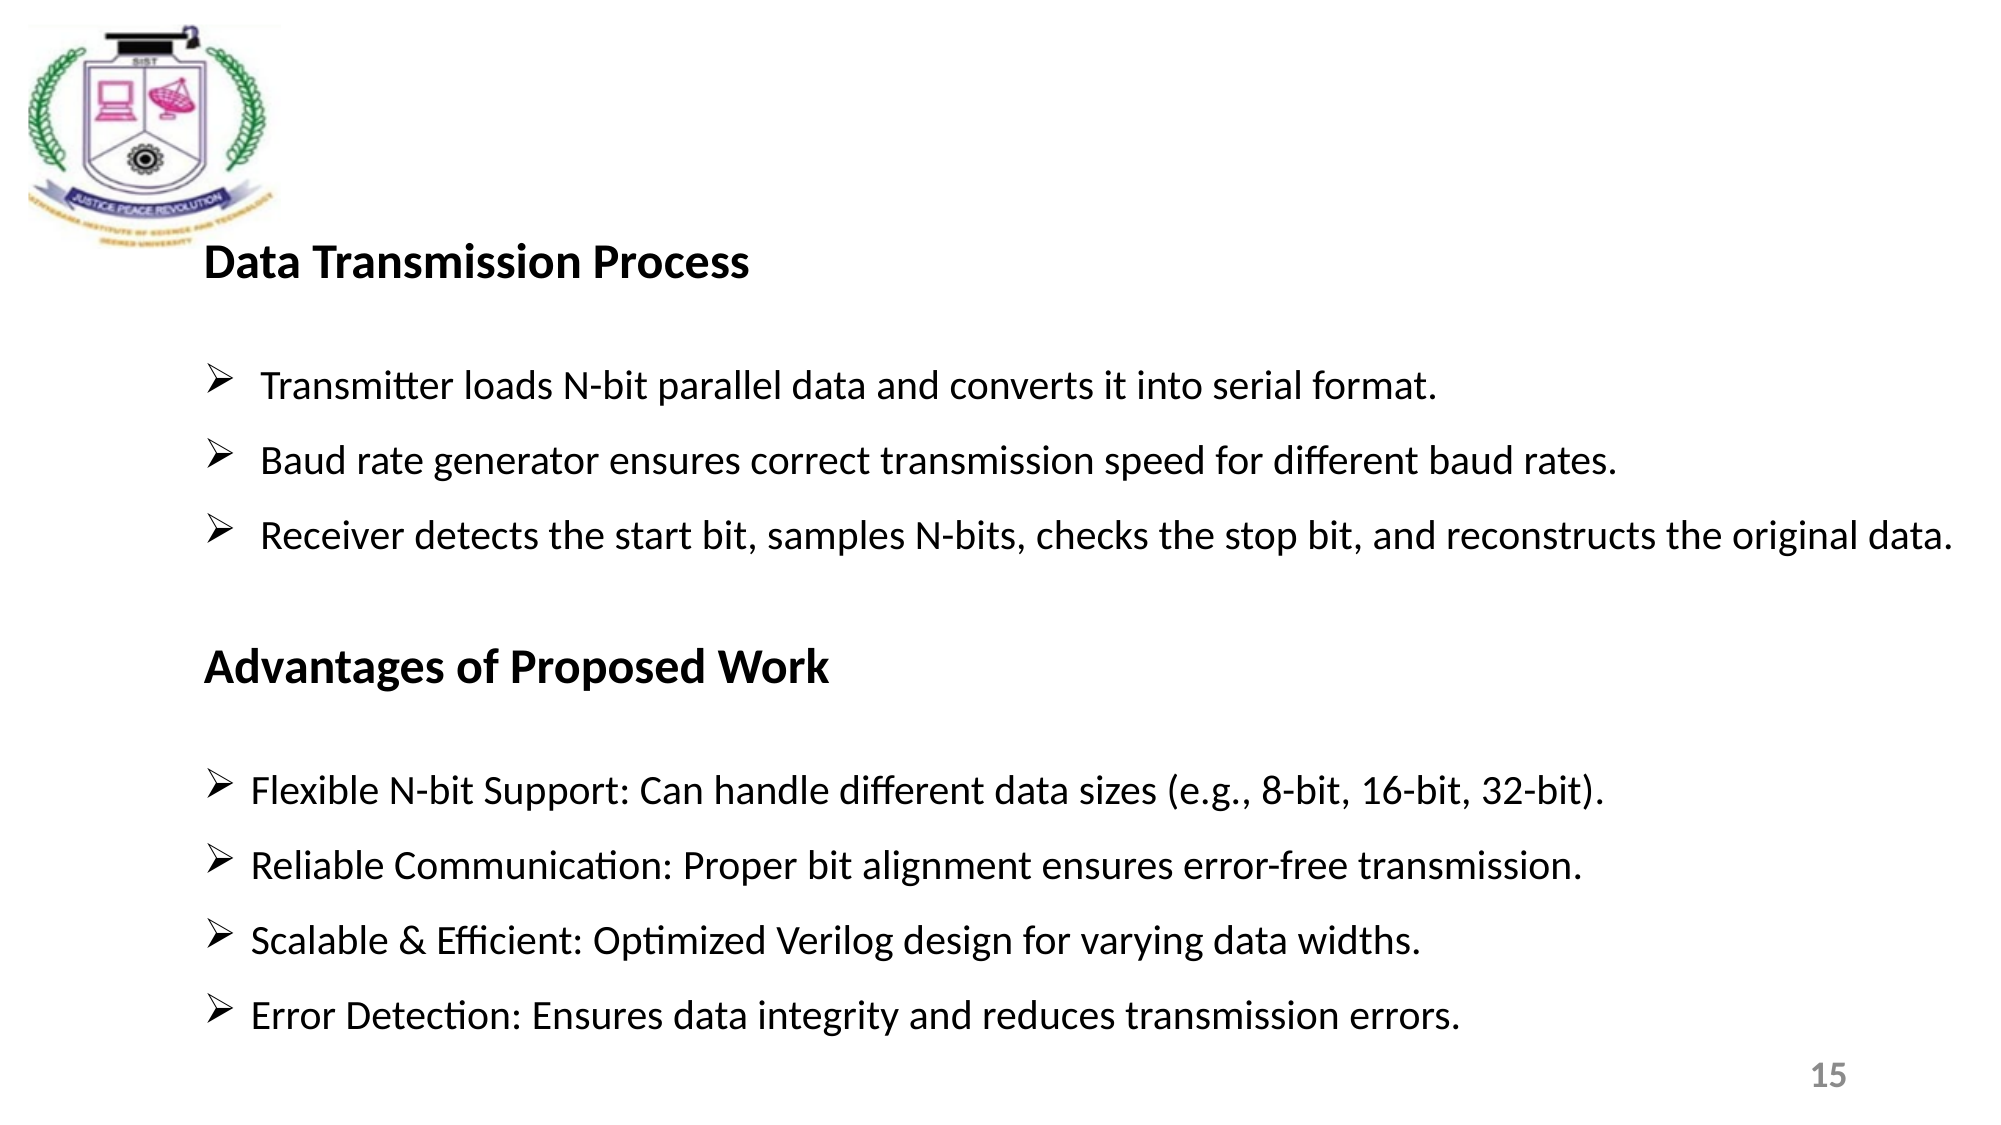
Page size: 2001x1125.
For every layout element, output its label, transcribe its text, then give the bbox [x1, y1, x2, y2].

slide_number 15 [1412, 1046, 1863, 1103]
picture [13, 17, 281, 260]
text_box Data Transmission Process Transmitter loads N-bit parallel data and converts it into serial format. Baud rate generator ensures correct transmission speed for different baud rates. Receiver detects the start bit, samples N-bits, checks the stop bit, and reconstructs the original data. Advantages of Proposed Work Flexible N-bit Support: Can handle different data sizes (e.g., 8-bit, 16-bit, 32-bit). Reliable Communication: Proper bit alignment ensures error-free transmission. Scalable & Efficient: Optimized Verilog design for varying data widths. Error Detection: Ensures data integrity and reduces transmission errors. [189, 220, 2000, 1046]
